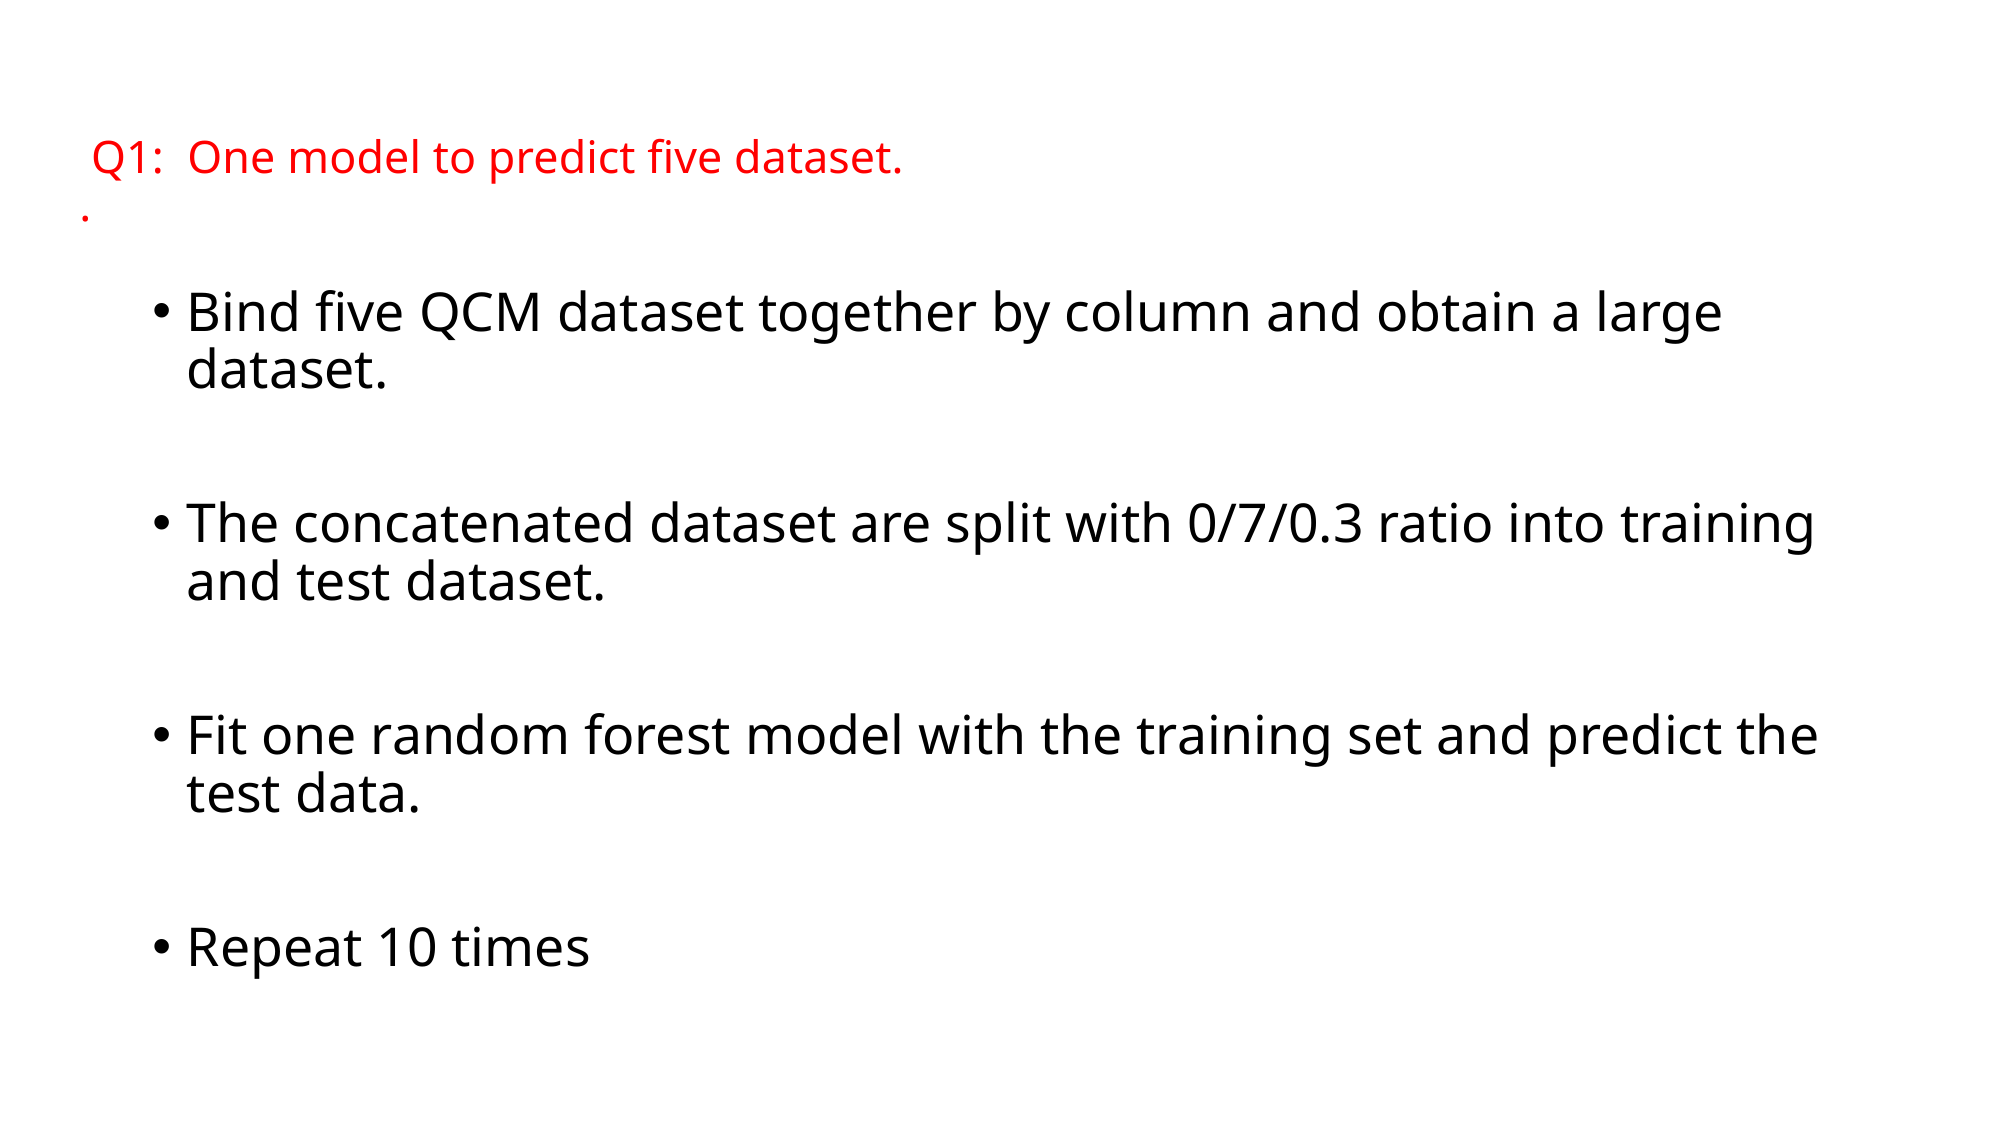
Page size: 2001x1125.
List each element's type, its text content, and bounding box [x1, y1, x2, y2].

title Q1: One model to predict five dataset. . [64, 77, 1863, 295]
list Bind five QCM dataset together by column and obtain a large dataset. The concatenated dataset are split with 0/7/0.3 ratio into training and test dataset. Fit one random forest model with the training set and predict the test data. Repeat 10 times [137, 277, 1863, 992]
